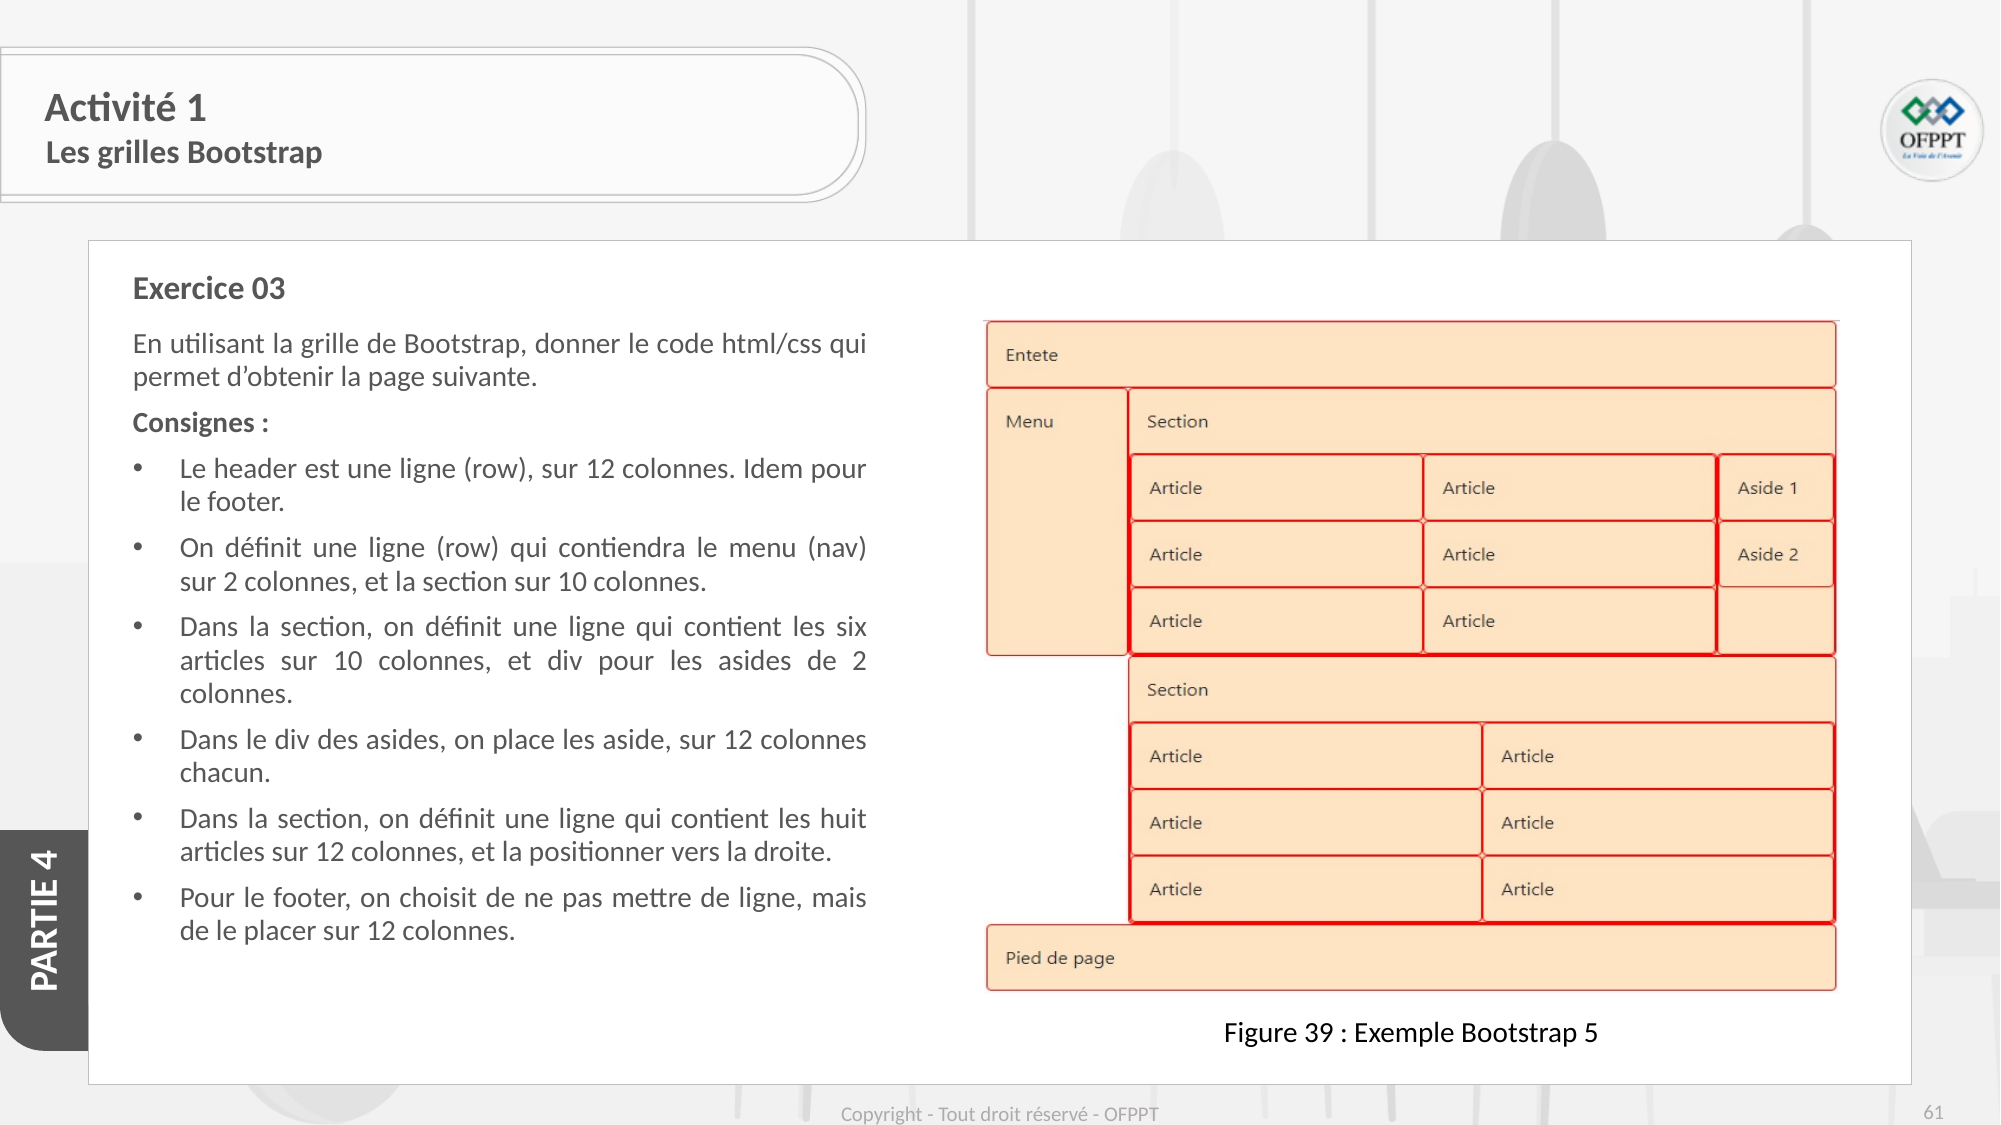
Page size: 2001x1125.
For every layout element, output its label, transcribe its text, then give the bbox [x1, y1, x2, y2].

title Activité 1 [29, 74, 863, 143]
picture [1876, 75, 1989, 186]
list Exercice 03 [118, 265, 883, 319]
text_box Figure 39 : Exemple Bootstrap 5 [983, 1005, 1840, 1056]
list Les grilles Bootstrap [31, 127, 863, 201]
picture [983, 318, 1840, 994]
list En utilisant la grille de Bootstrap, donner le code html/css qui permet d’obtenir la page suivante. Consignes : Le header est une ligne (row), sur 12 colonnes. Idem pour le footer. On définit une ligne (row) qui contiendra le menu (nav) sur 2 colonnes, et la section sur 10 colonnes. Dans la section, on définit une ligne qui contient les six articles sur 10 colonnes, et div pour les asides de 2 colonnes. Dans le div des asides, on place les aside, sur 12 colonnes chacun. Dans la section, on définit une ligne qui contient les huit articles sur 12 colonnes, et la positionner vers la droite. Pour le footer, on choisit de ne pas mettre de ligne, mais de le placer sur 12 colonnes. [118, 319, 883, 1037]
